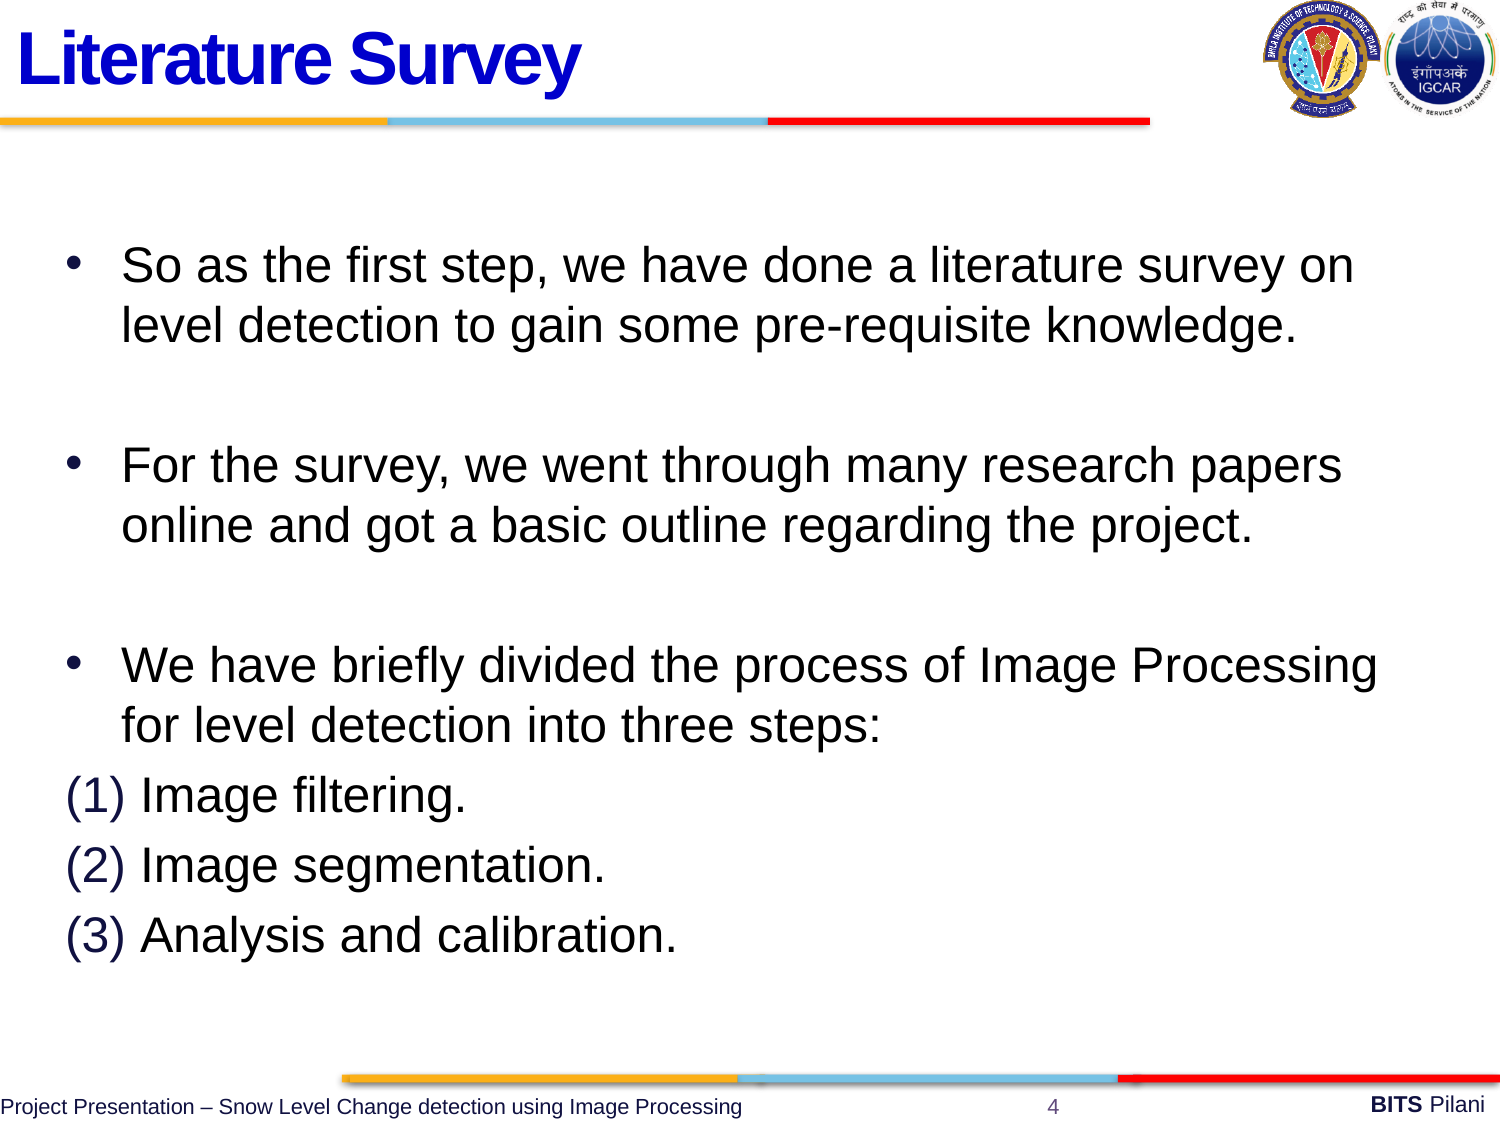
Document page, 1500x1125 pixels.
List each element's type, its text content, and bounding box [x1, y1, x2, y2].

list Literature Survey [1, 0, 1039, 125]
list So as the first step, we have done a literature survey on level detection to gain some pre-requisite knowledge. For the survey, we went through many research papers online and got a basic outline regarding the project. We have briefly divided the process of Image Processing for level detection into three steps: Image filtering. Image segmentation. Analysis and calibration. [50, 224, 1413, 988]
picture [1263, 0, 1499, 118]
